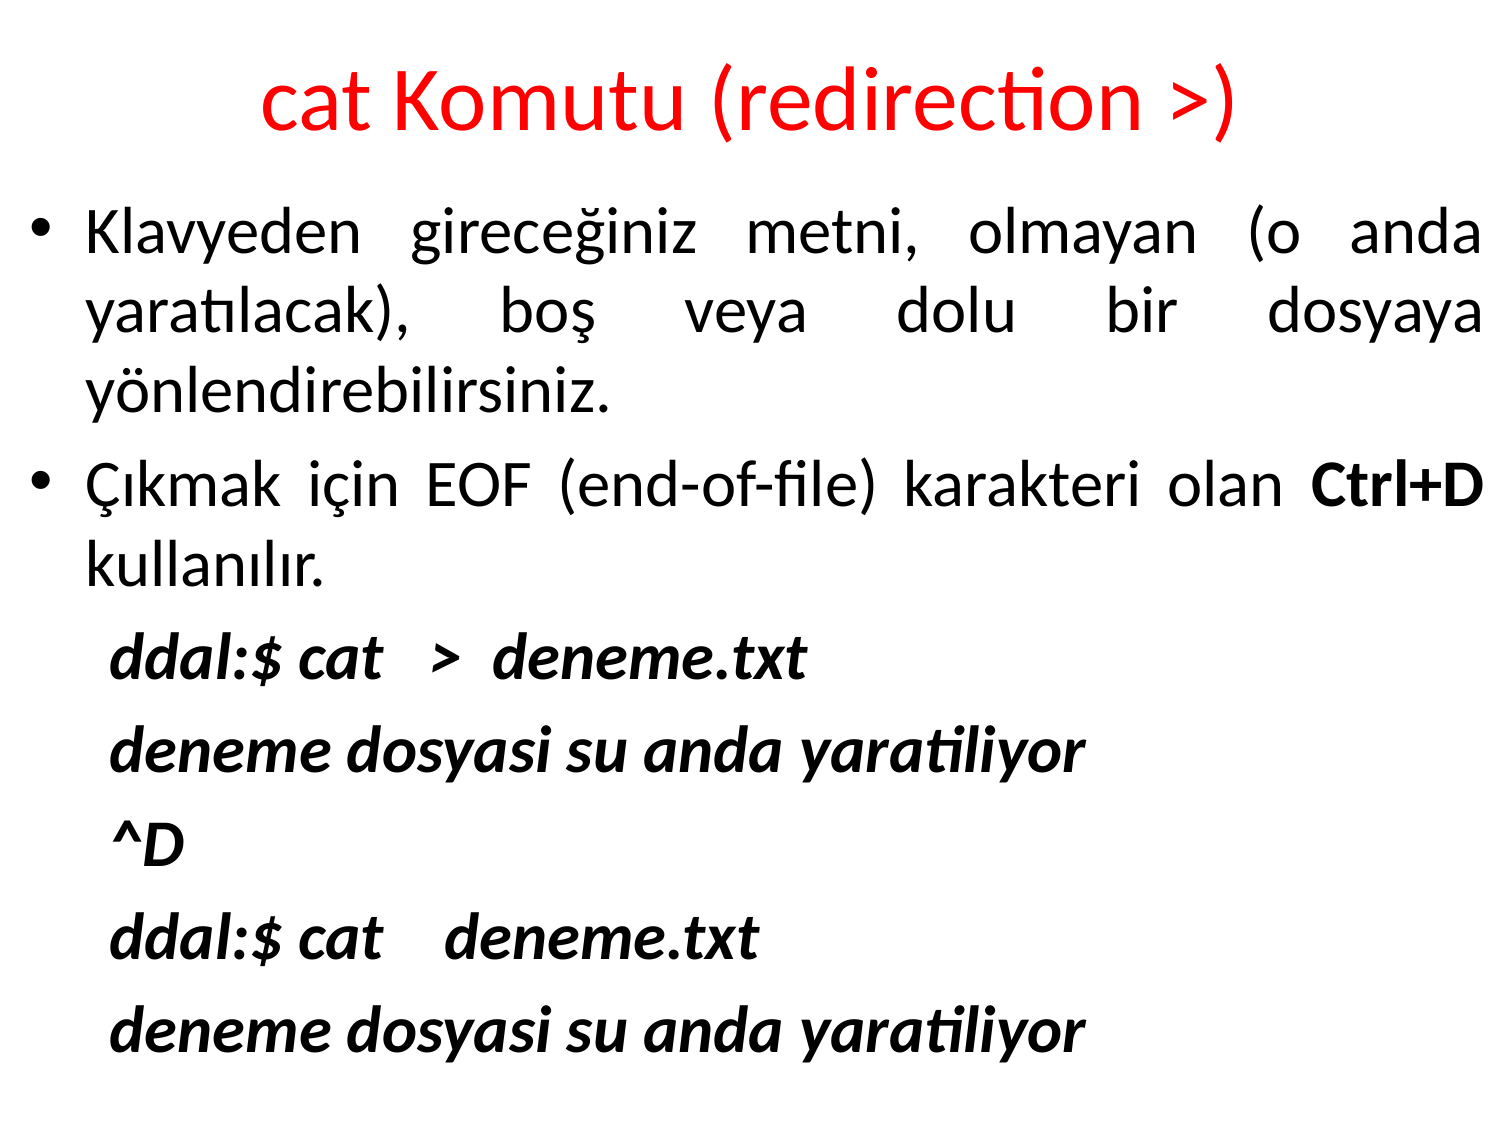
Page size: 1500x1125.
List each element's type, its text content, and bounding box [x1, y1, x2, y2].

title cat Komutu (redirection >) [0, 0, 1500, 178]
list Klavyeden gireceğiniz metni, olmayan (o anda yaratılacak), boş veya dolu bir dosyaya yönlendirebilirsiniz. Çıkmak için EOF (end-of-file) karakteri olan Ctrl+D kullanılır. ddal:$ cat > deneme.txt deneme dosyasi su anda yaratiliyor ^D ddal:$ cat deneme.txt deneme dosyasi su anda yaratiliyor [0, 178, 1500, 1125]
